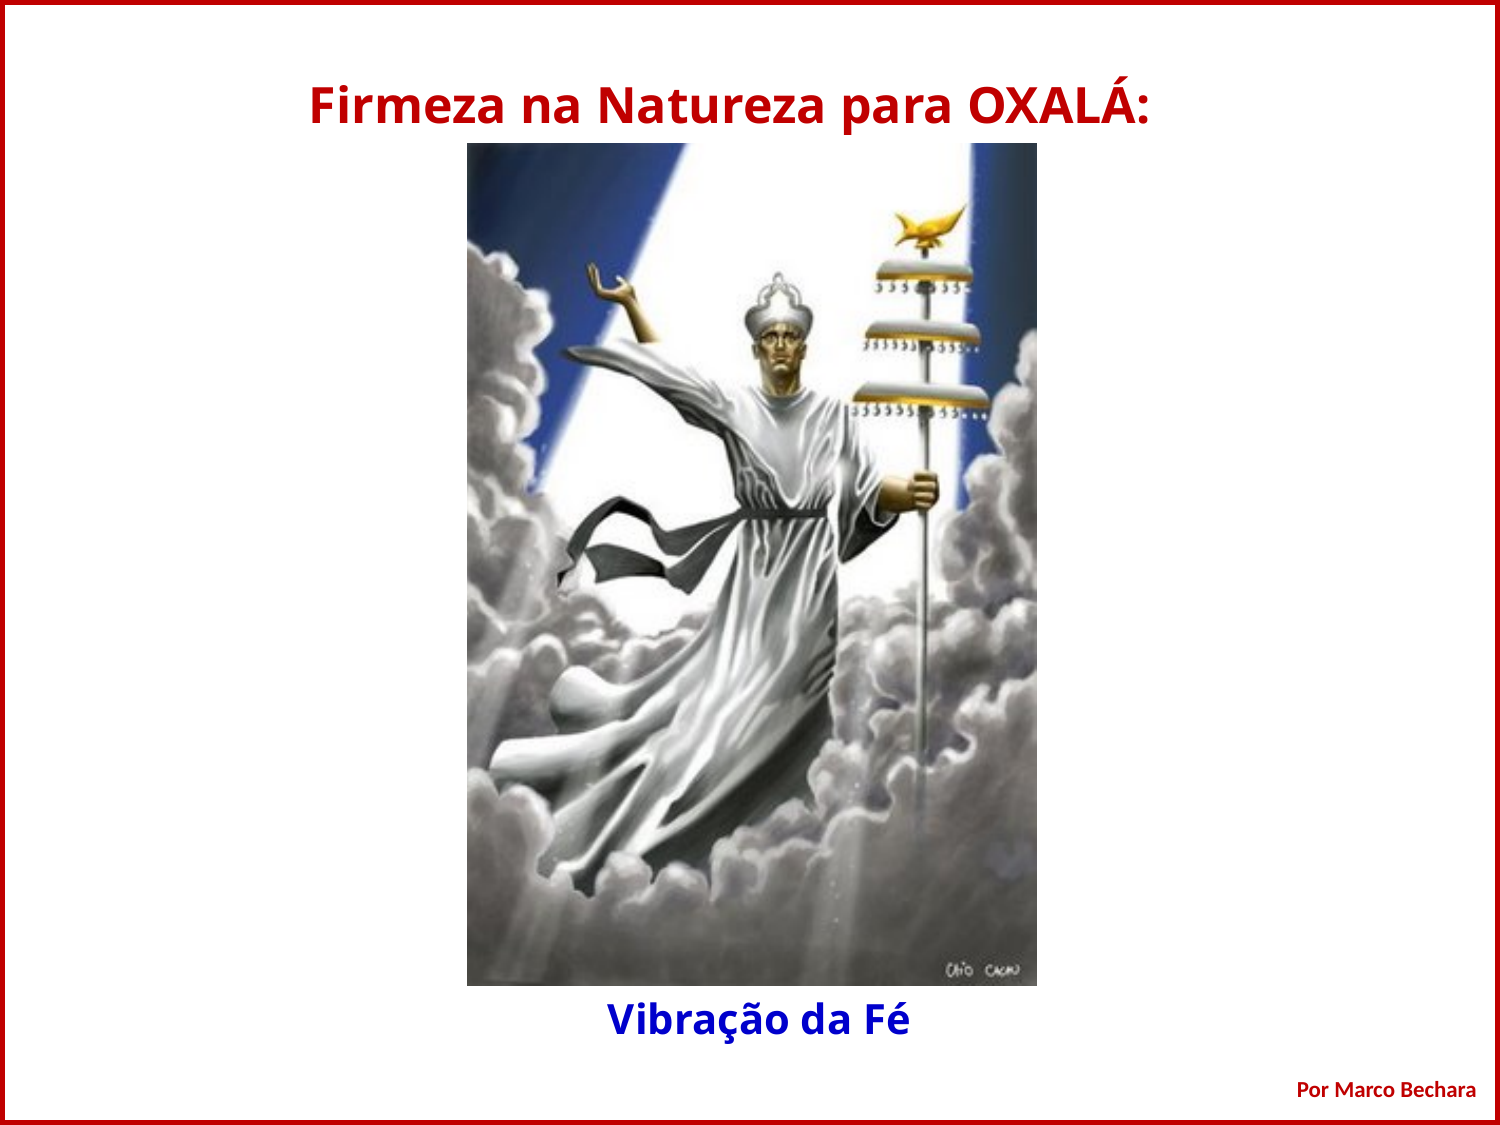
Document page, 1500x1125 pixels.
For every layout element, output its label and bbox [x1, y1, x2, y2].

text_box [0, 0, 1500, 1125]
text_box [278, 65, 1181, 1051]
